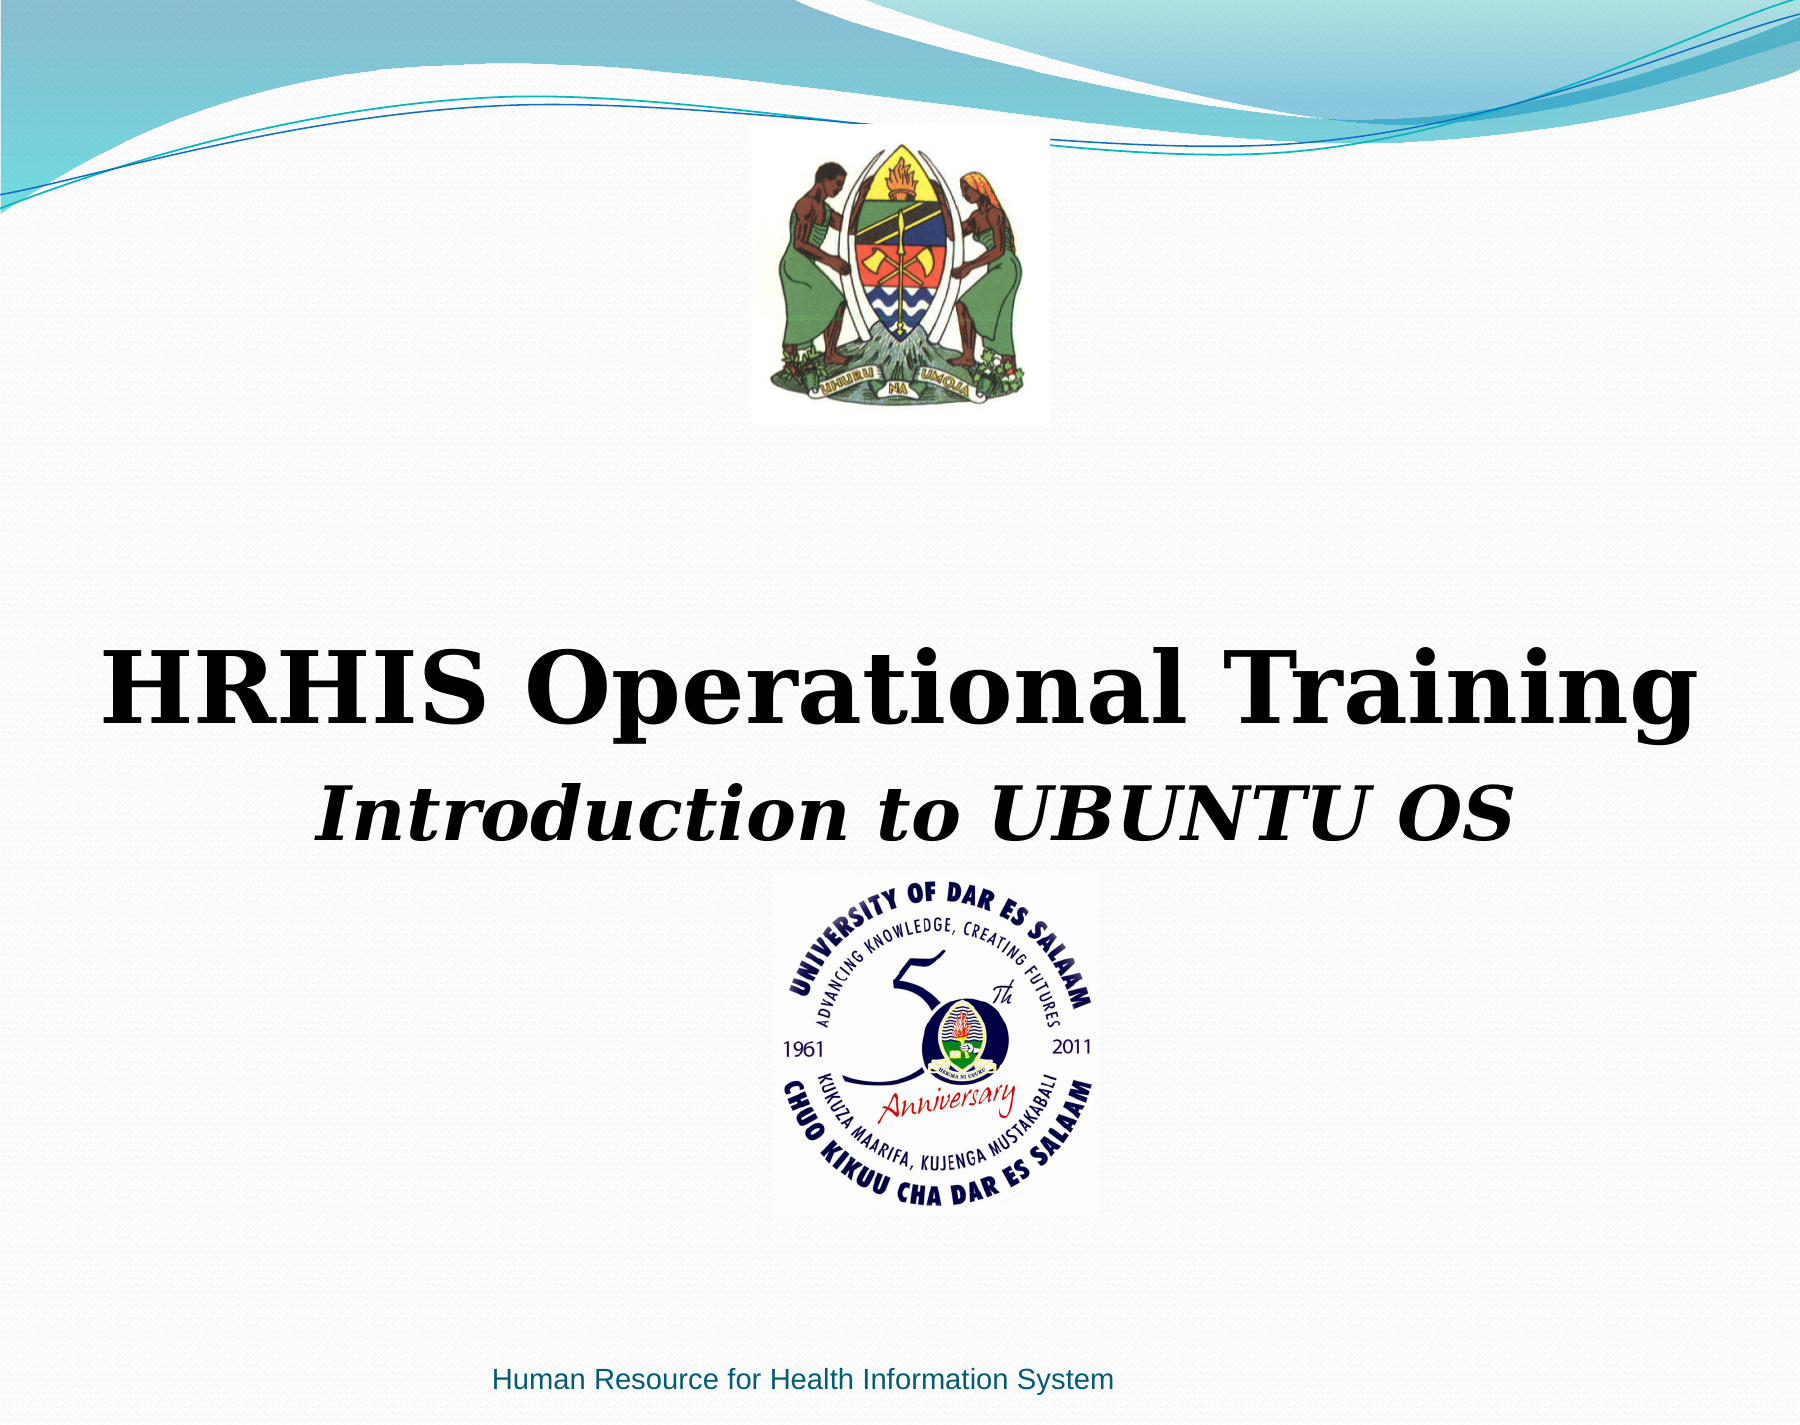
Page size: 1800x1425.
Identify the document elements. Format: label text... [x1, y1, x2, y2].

footer Human Resource for Health Information System [491, 1298, 1241, 1396]
text_box HRHIS Operational Training Introduction to UBUNTU OS [0, 65, 1800, 1425]
picture [749, 124, 1051, 426]
picture [774, 874, 1101, 1213]
